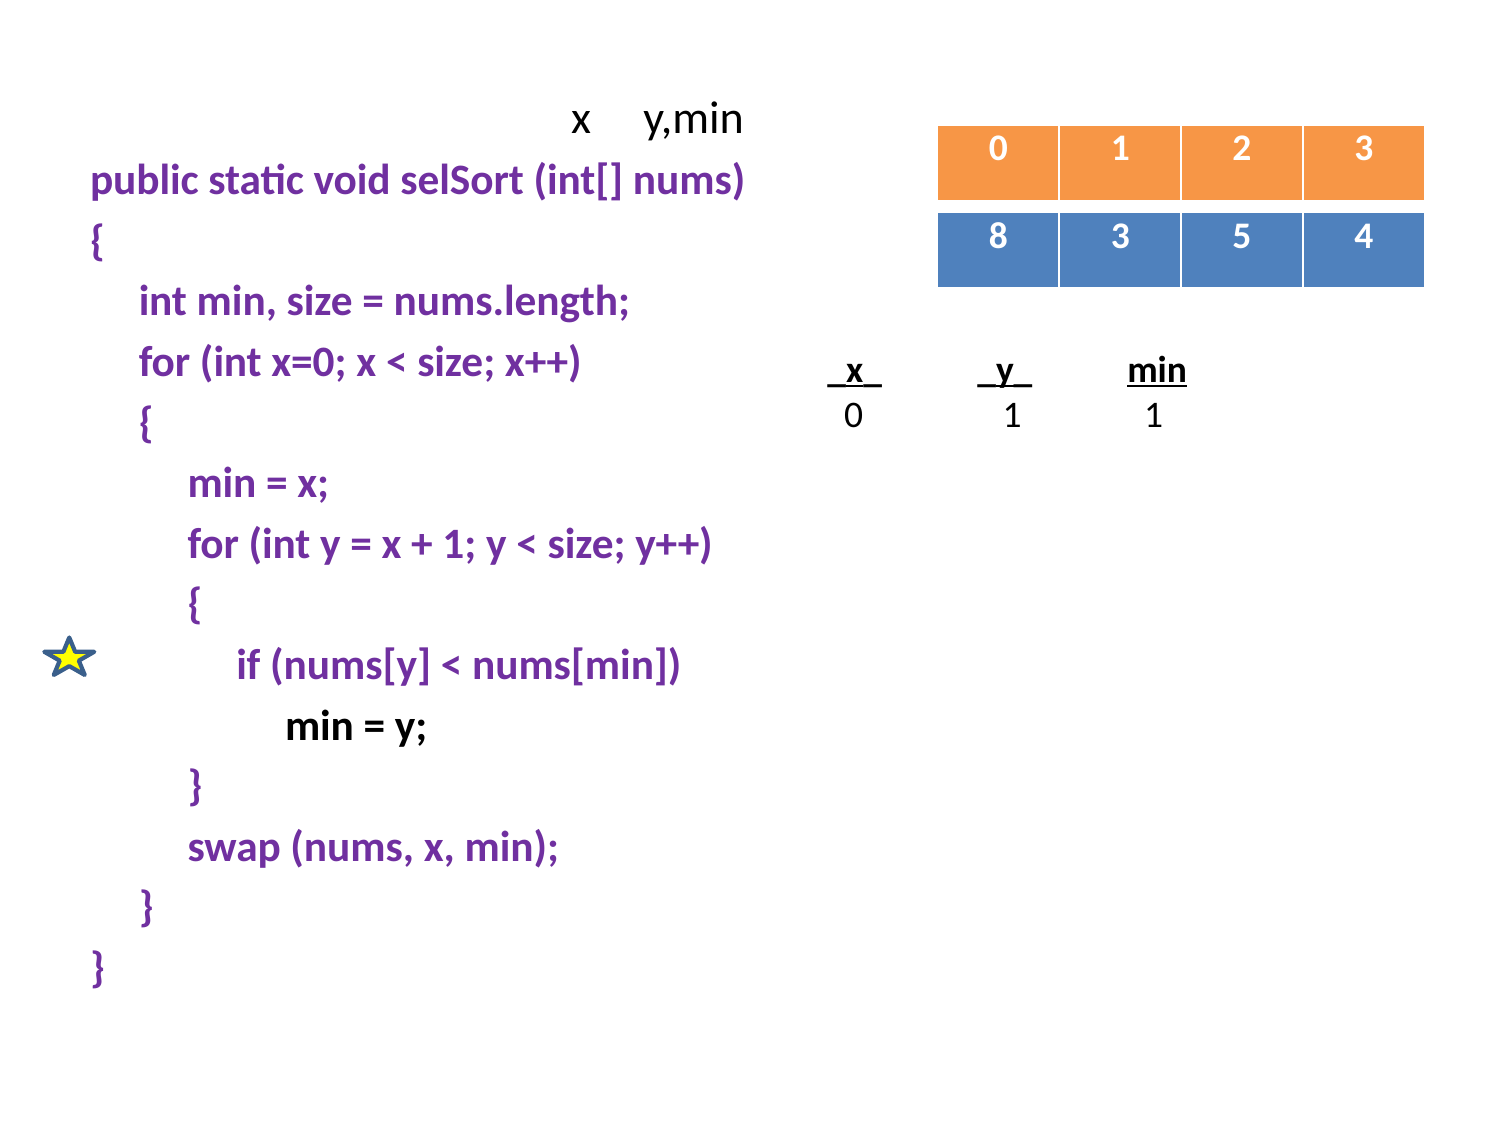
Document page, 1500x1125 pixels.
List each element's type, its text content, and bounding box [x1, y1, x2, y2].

text_box _x_ _y_ min # comp. 0 1 1 1 [812, 337, 1450, 848]
list Count how many times the Darkest Statement is called over inputs of varying size. x y,min public static void selSort (int[] nums) { int min, size = nums.length; for (int x=0; x < size; x++) { min = x; for (int y = x + 1; y < size; y++) { if (nums[y] < nums[min]) min = y; } swap (nums, x, min); } } [75, 24, 1425, 1005]
table_header 5 [1182, 213, 1302, 287]
table_header 3 [1304, 126, 1424, 200]
table_header 2 [1182, 126, 1302, 200]
text_box [42, 635, 97, 677]
table_header 8 [938, 213, 1058, 287]
table_header 3 [1060, 213, 1180, 287]
table_header 4 [1304, 213, 1424, 287]
table_header 1 [1060, 126, 1180, 200]
table_header 0 [938, 126, 1058, 200]
